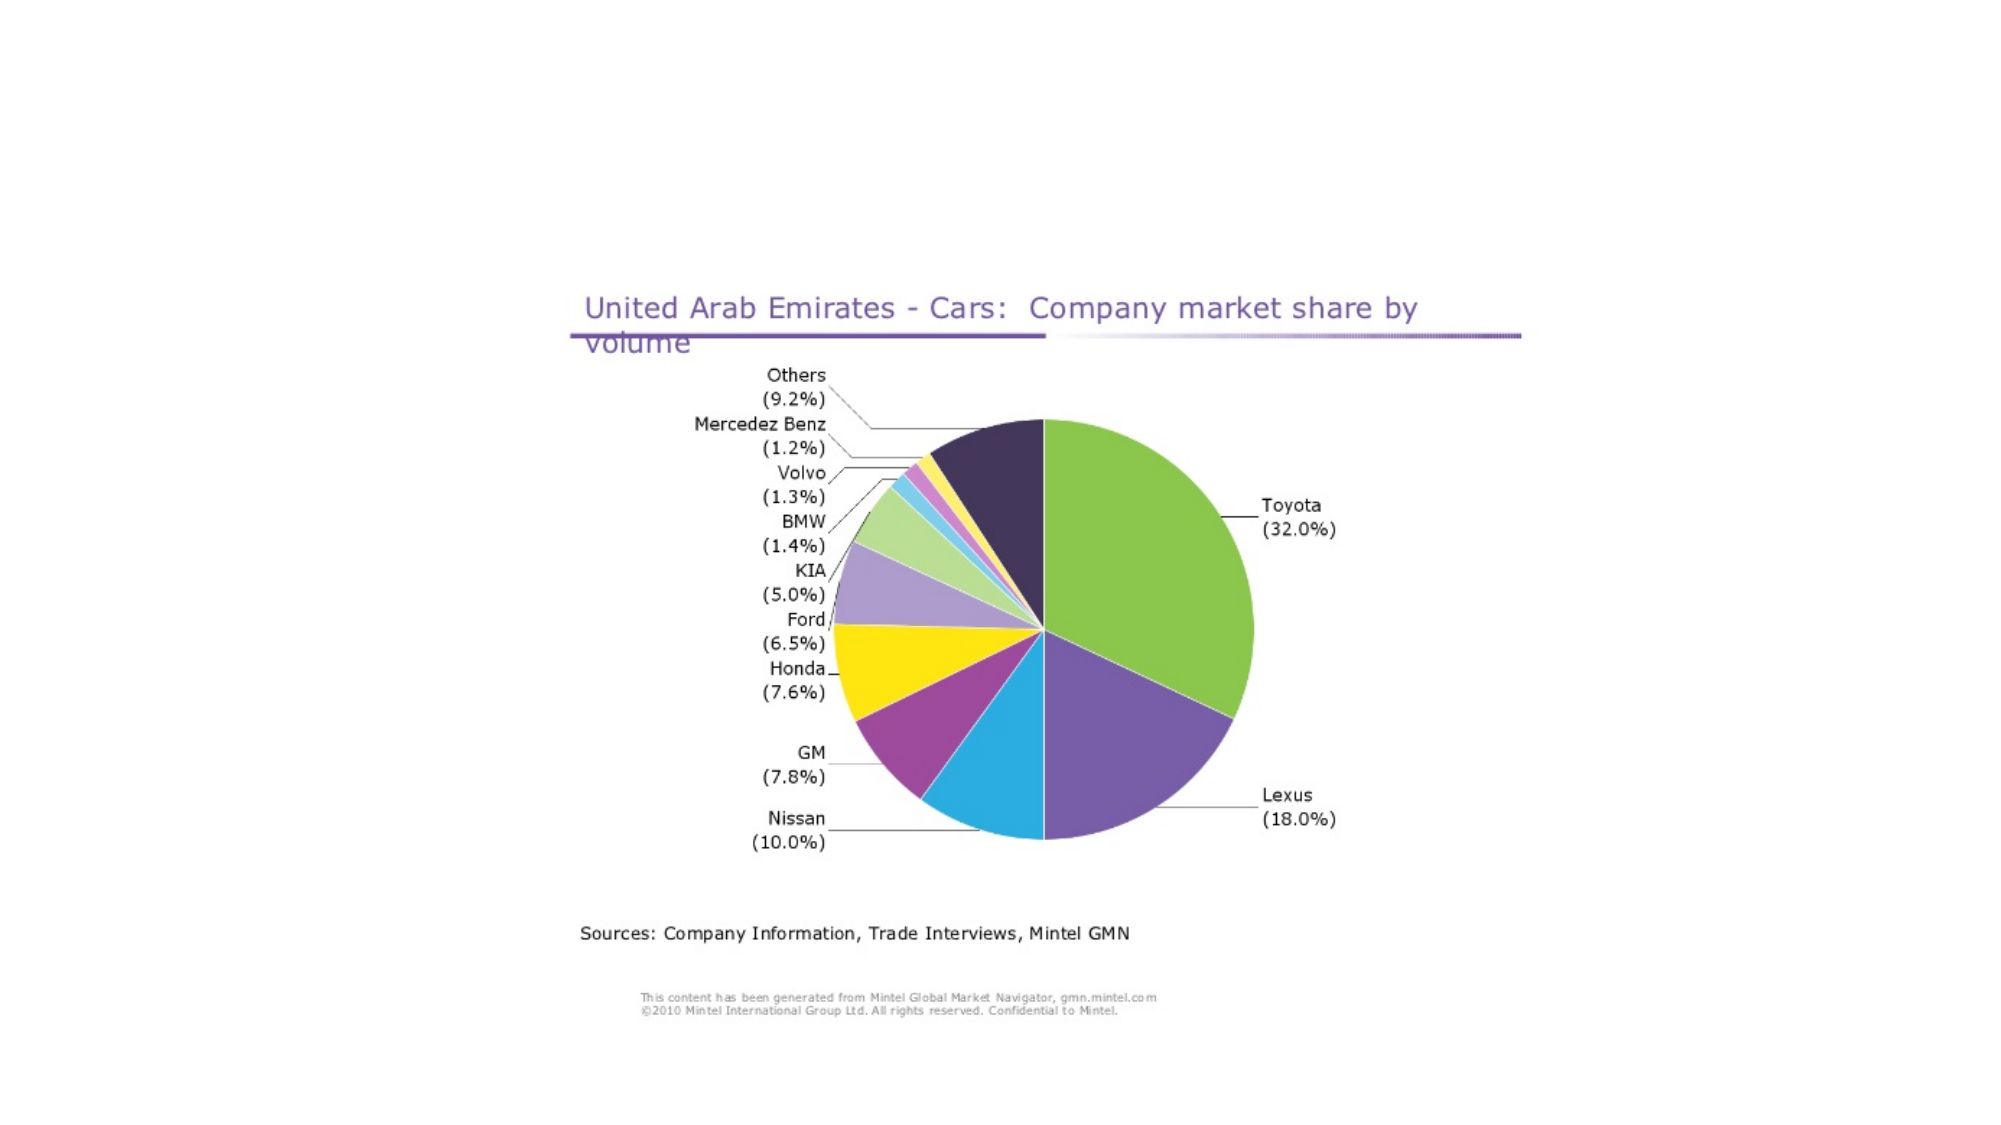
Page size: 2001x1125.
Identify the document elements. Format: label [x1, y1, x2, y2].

list [521, 249, 1572, 1038]
